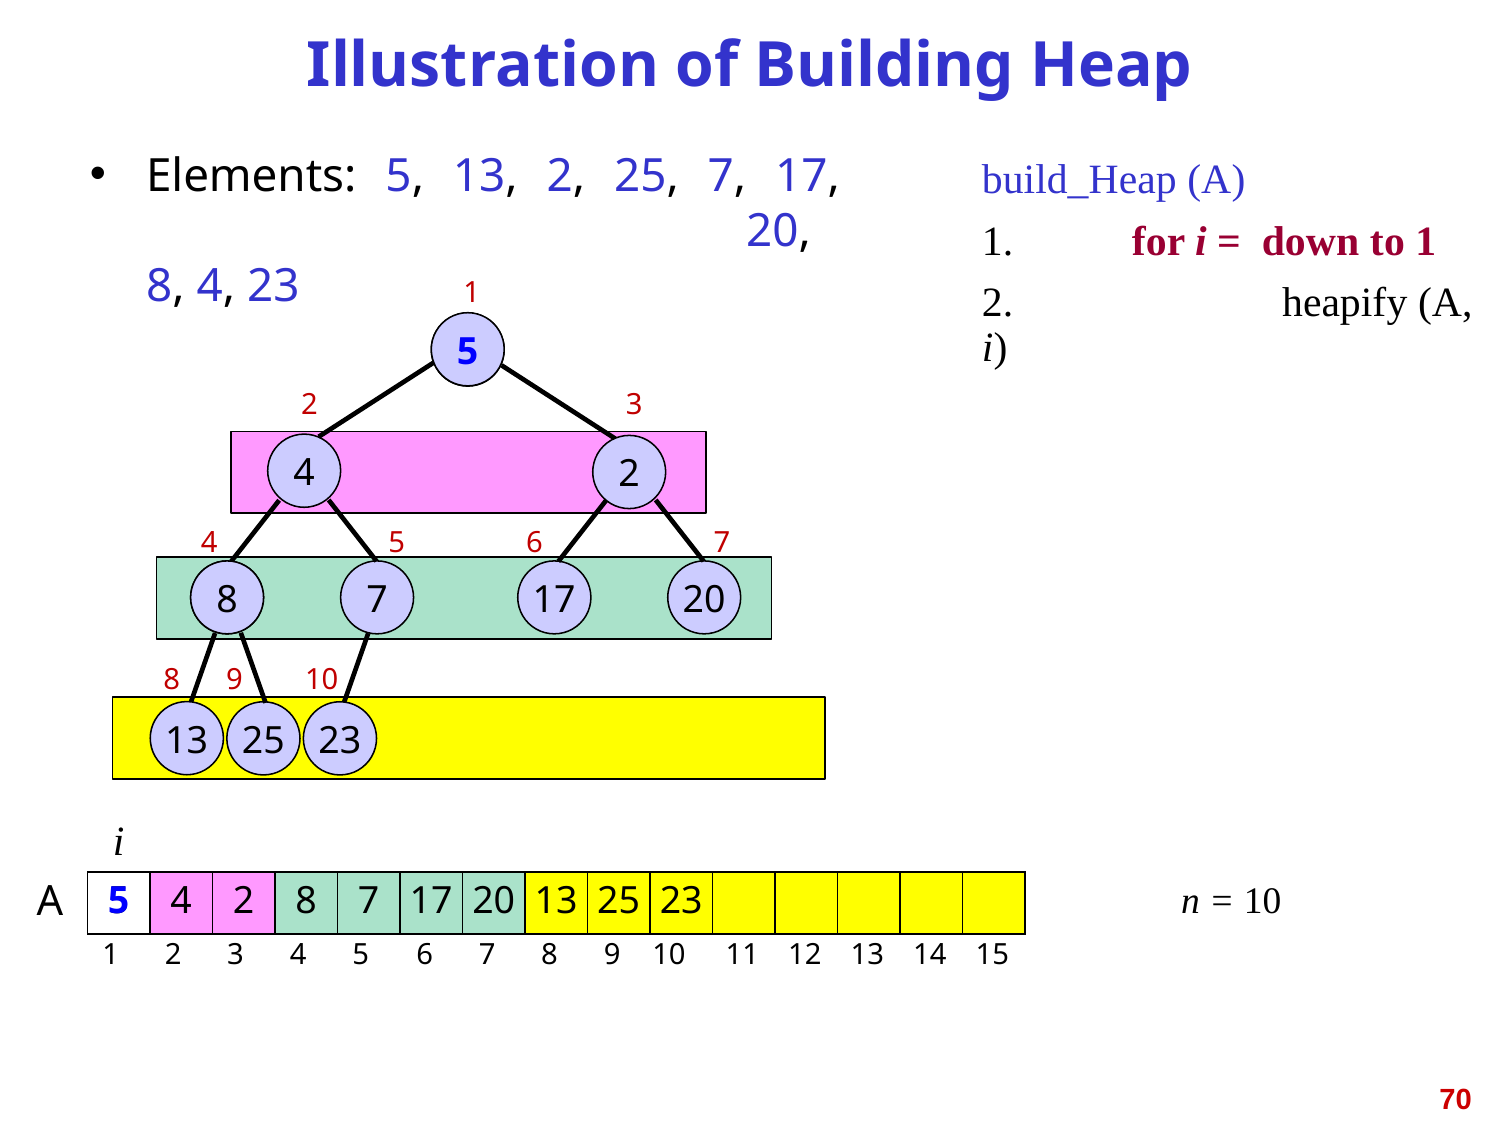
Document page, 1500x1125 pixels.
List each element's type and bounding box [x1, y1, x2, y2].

list [75, 137, 855, 263]
text_box [12, 812, 1026, 988]
text_box [112, 262, 825, 779]
text_box [1062, 871, 1400, 935]
title [0, 12, 1500, 125]
